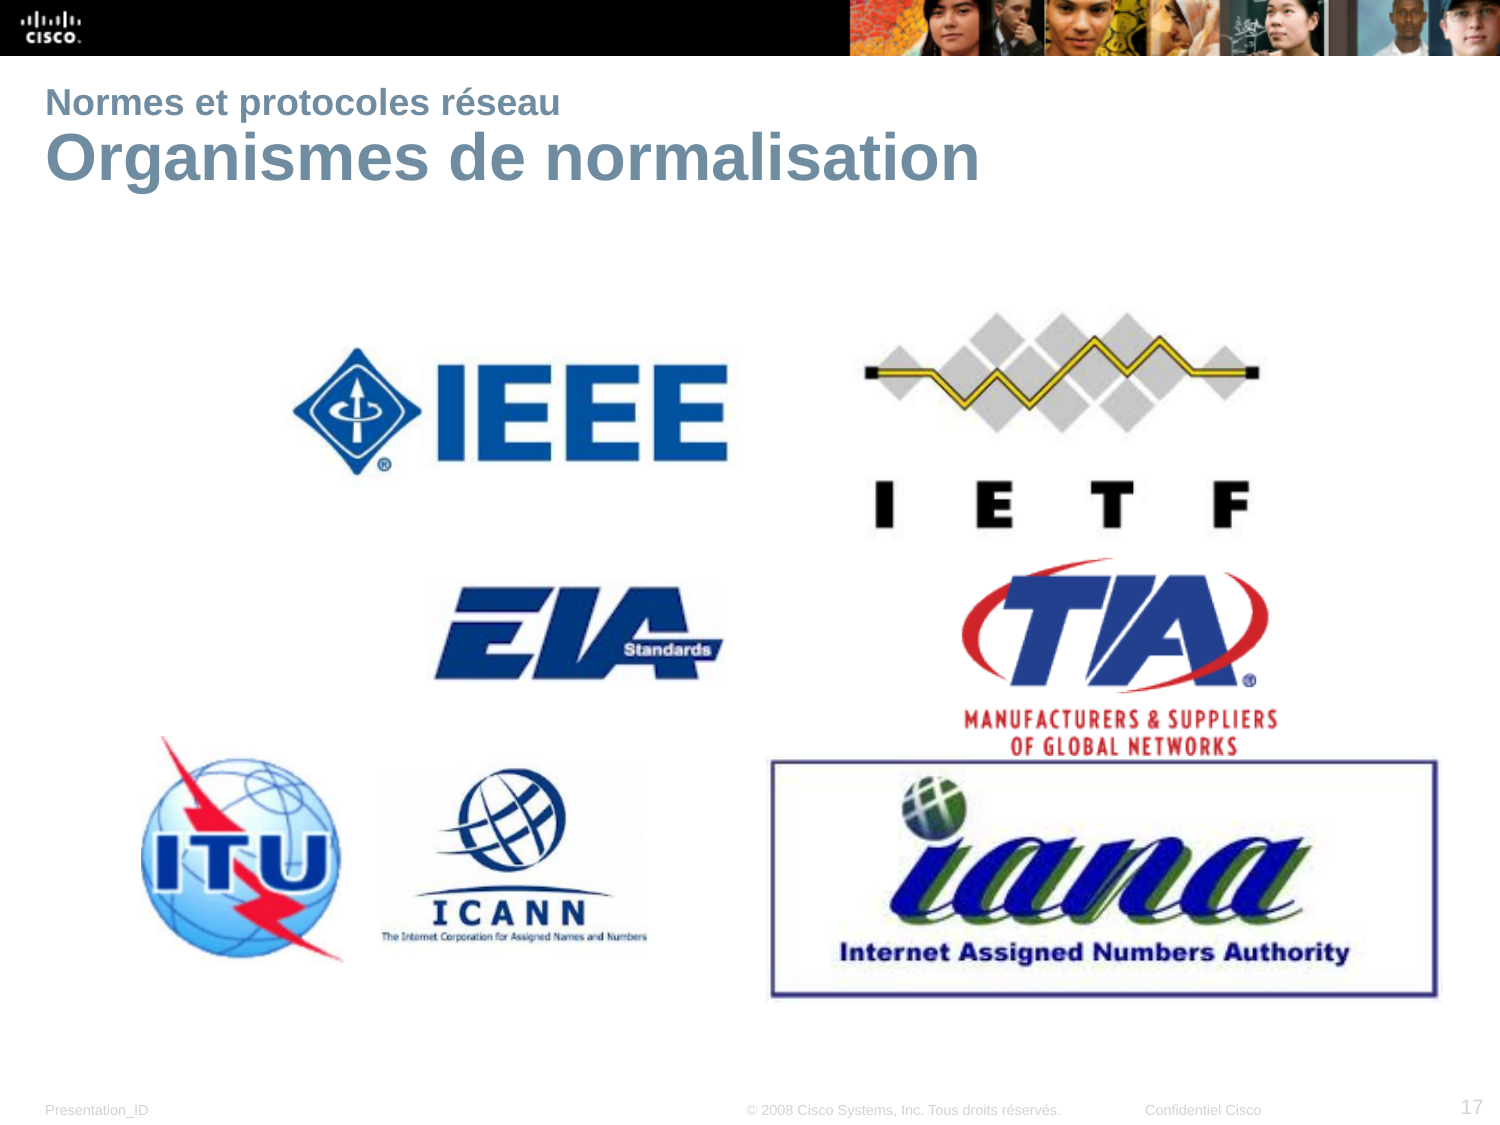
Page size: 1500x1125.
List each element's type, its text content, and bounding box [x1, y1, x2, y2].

picture [764, 556, 1443, 1003]
picture [426, 581, 729, 684]
picture [282, 328, 750, 495]
picture [0, 0, 1500, 56]
picture [362, 756, 670, 961]
picture [141, 735, 345, 964]
picture [842, 283, 1282, 548]
title Normes et protocoles réseau Organismes de normalisation [31, 64, 1471, 203]
